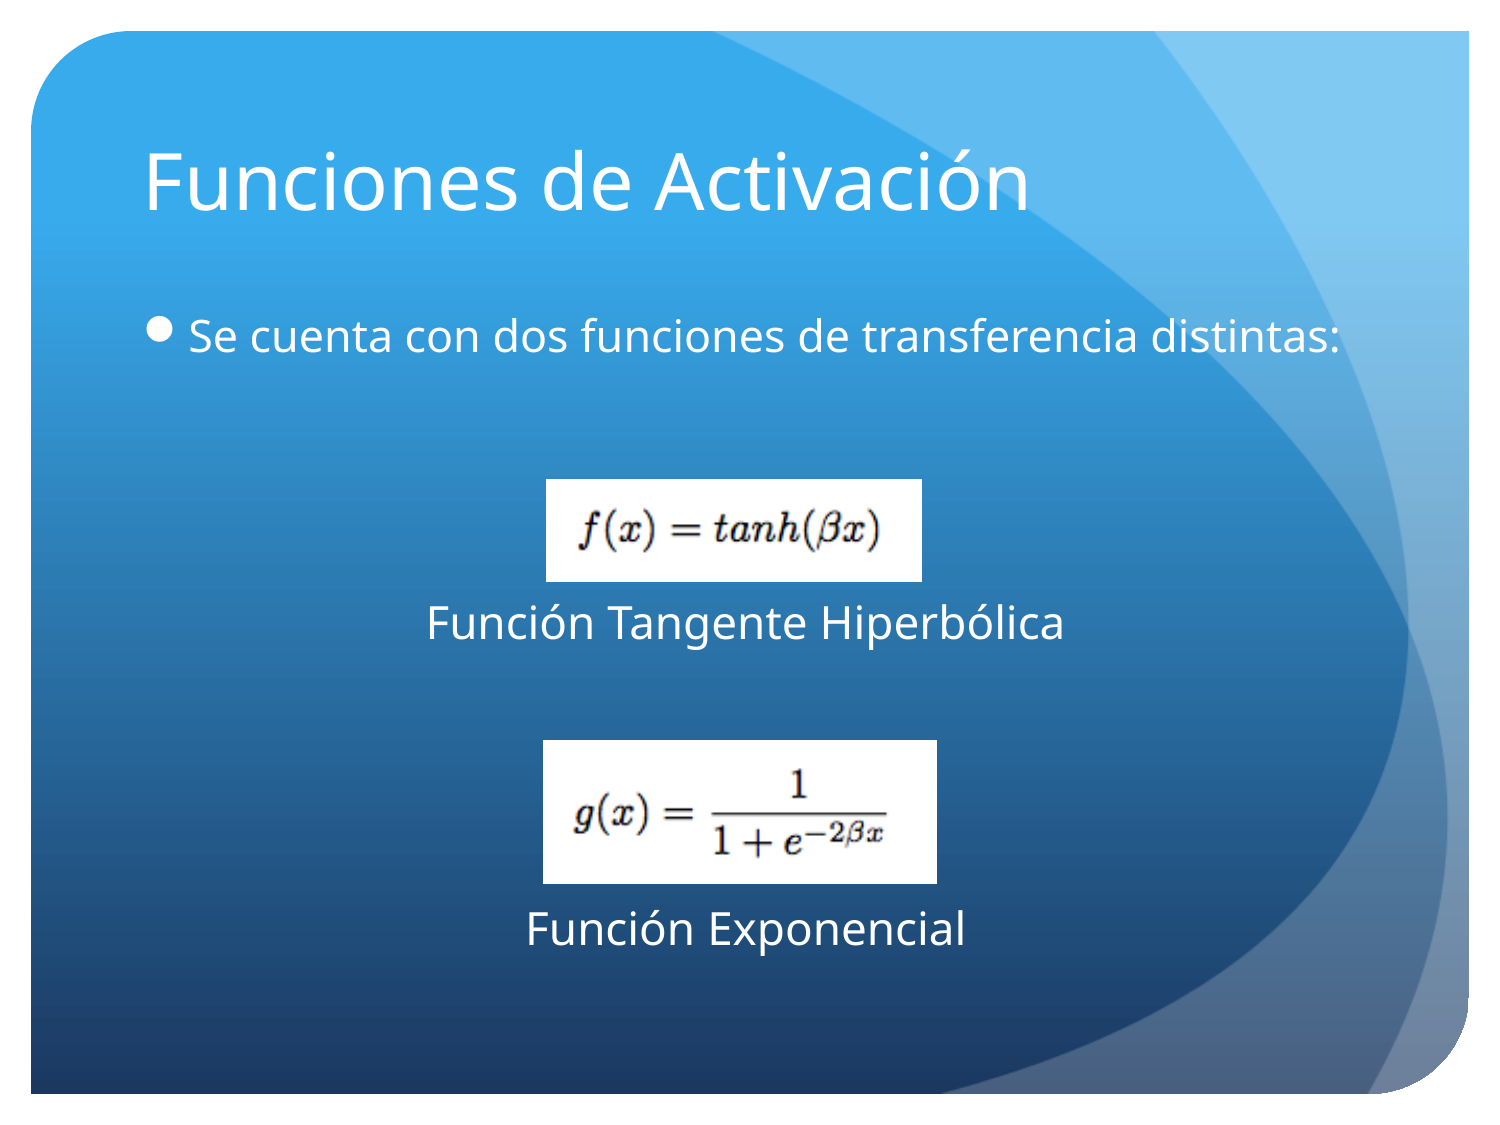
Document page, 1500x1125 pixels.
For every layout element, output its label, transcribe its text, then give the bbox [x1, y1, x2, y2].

text_box Función Exponencial [31, 891, 1461, 962]
list Se cuenta con dos funciones de transferencia distintas: [127, 299, 1372, 422]
title Funciones de Activación [127, 62, 1372, 234]
picture [24, 30, 1473, 1094]
text_box Función Tangente Hiperbólica [31, 586, 1461, 657]
